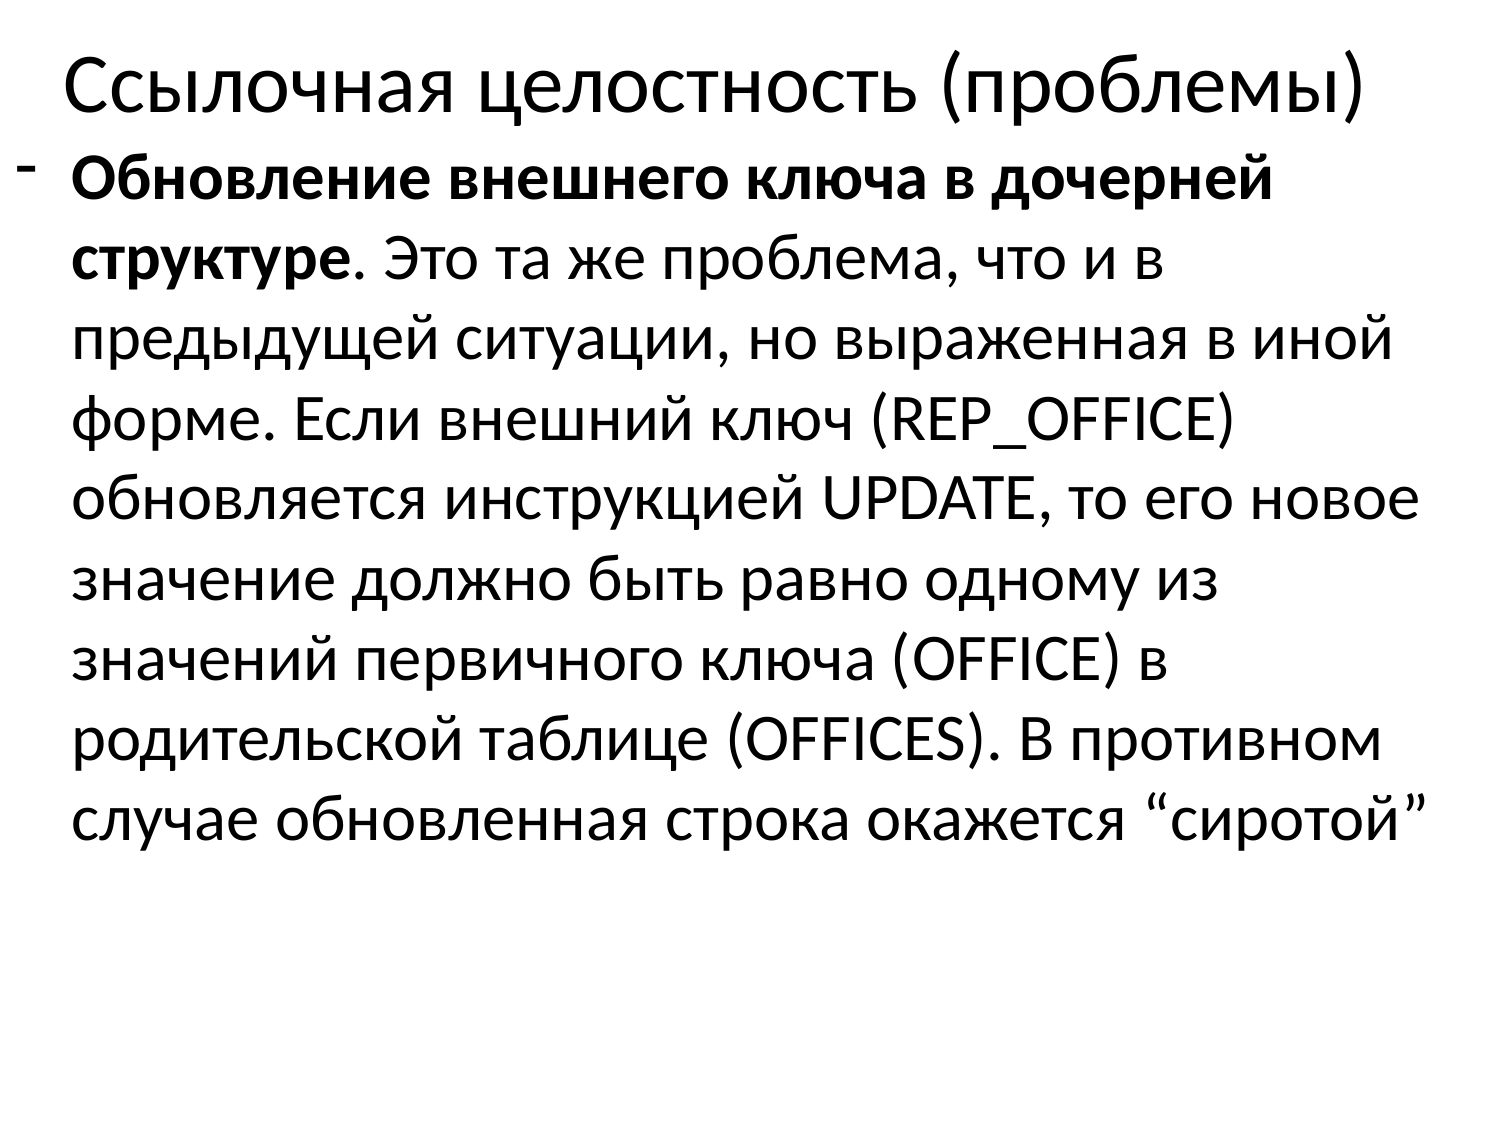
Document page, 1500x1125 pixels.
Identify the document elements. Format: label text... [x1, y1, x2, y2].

title Ссылочная целостность (проблемы) [41, 19, 1392, 125]
list Обновление внешнего ключа в дочерней структуре. Это та же проблема, что и в предыдущей ситуации, но выраженная в иной форме. Если внешний ключ (REP_OFFICE) обновляется инструкцией UPDATE, то его новое значение должно быть равно одному из значений первичного ключа (OFFICE) в родительской таблице (OFFICES). В противном случае обновленная строка окажется “сиротой” [0, 125, 1500, 1125]
